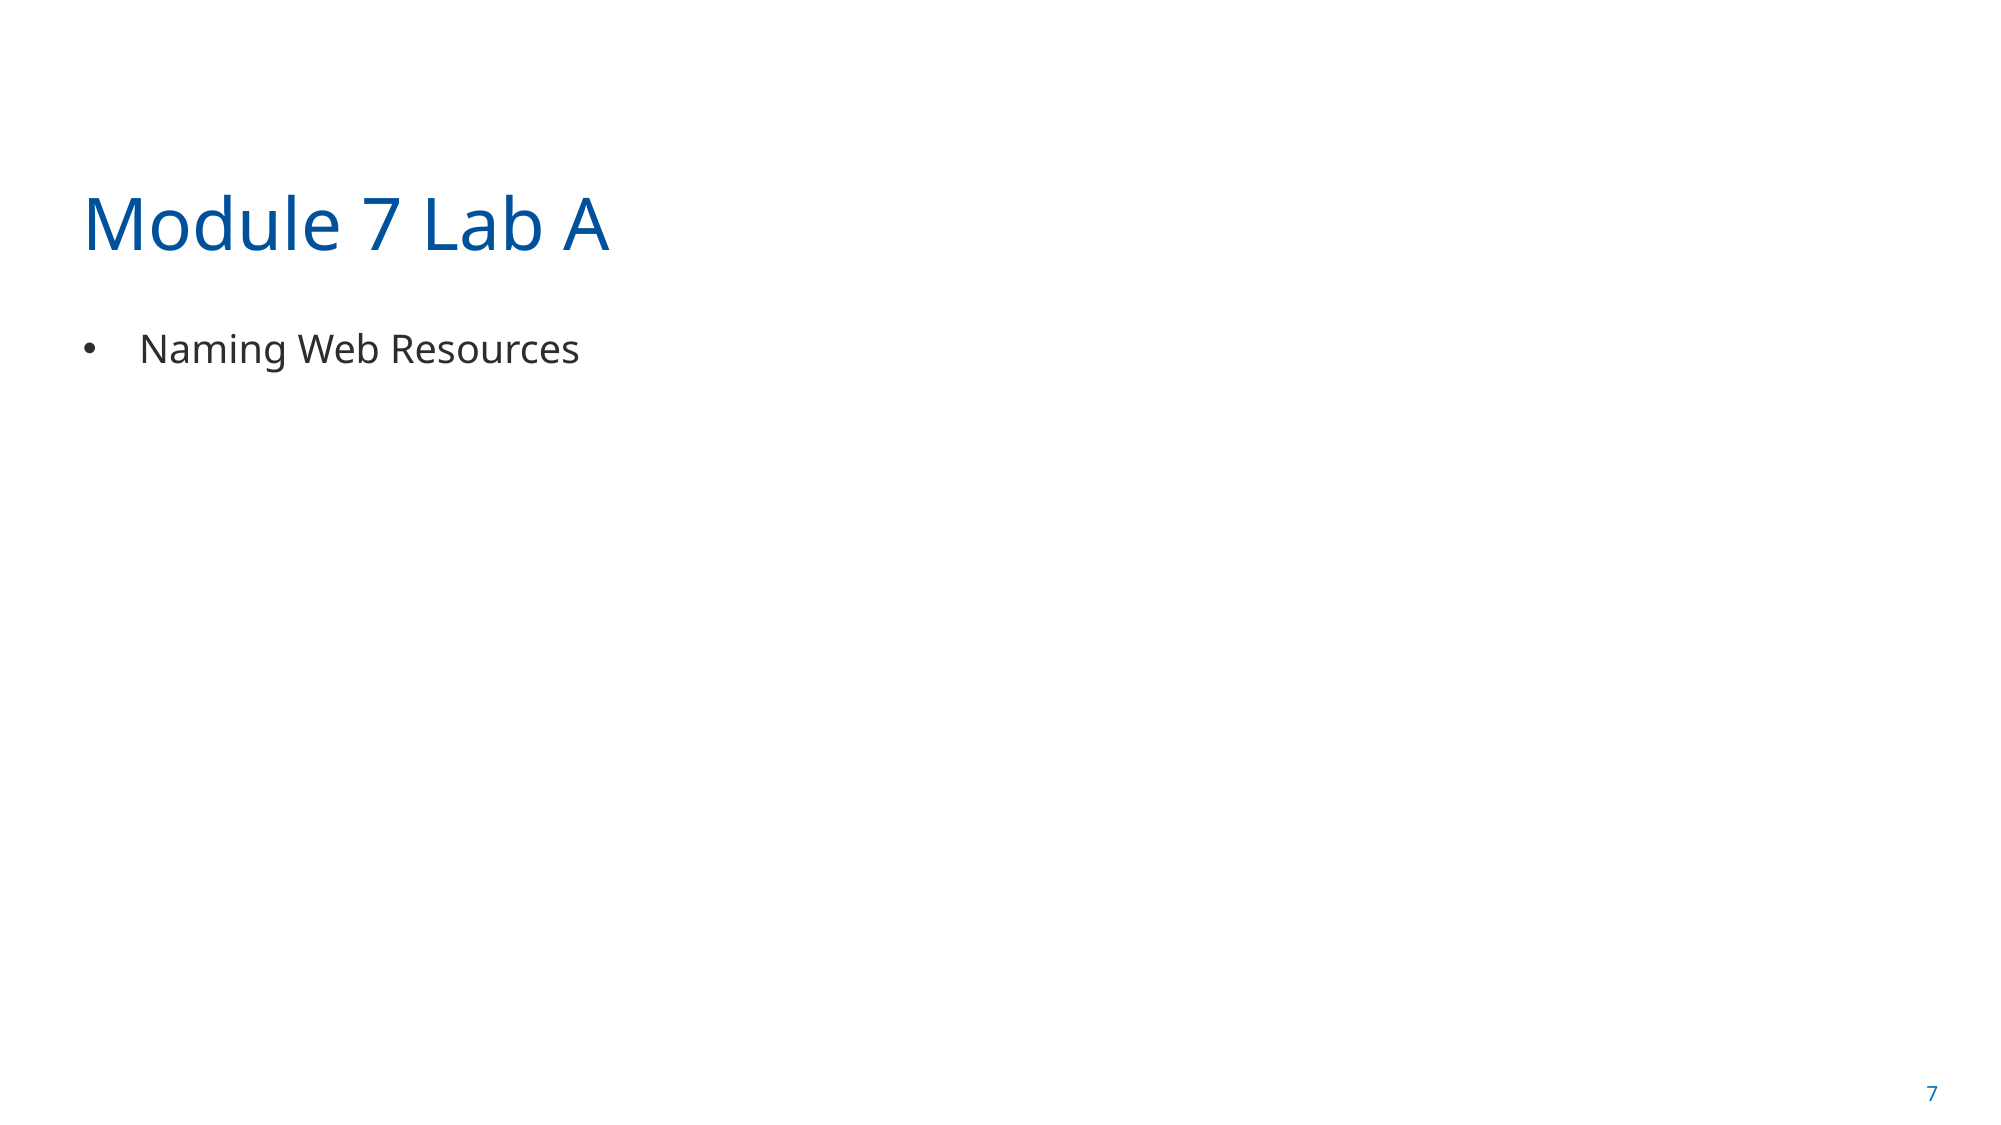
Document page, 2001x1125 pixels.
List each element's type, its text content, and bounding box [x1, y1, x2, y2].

title Module 7 Lab A [67, 170, 1565, 273]
list Naming Web Resources [67, 316, 1939, 1063]
